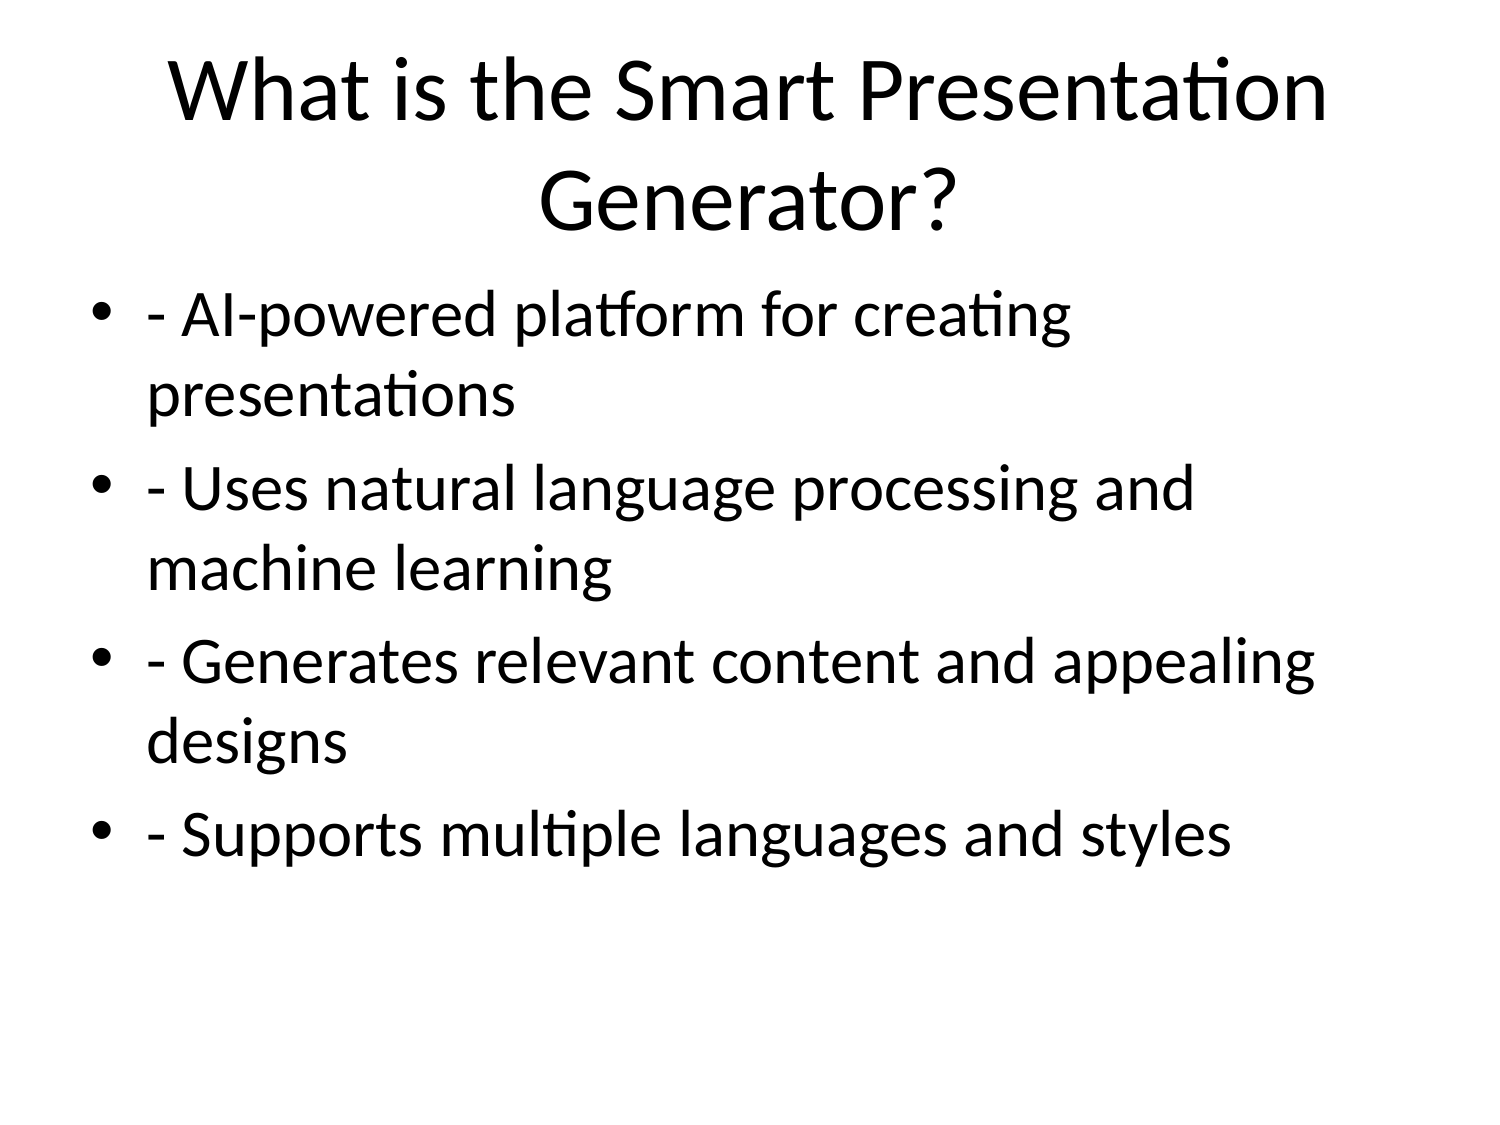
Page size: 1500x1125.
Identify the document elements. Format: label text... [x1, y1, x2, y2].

list - AI-powered platform for creating presentations - Uses natural language processing and machine learning - Generates relevant content and appealing designs - Supports multiple languages and styles [75, 262, 1425, 1005]
title What is the Smart Presentation Generator? [75, 45, 1425, 233]
